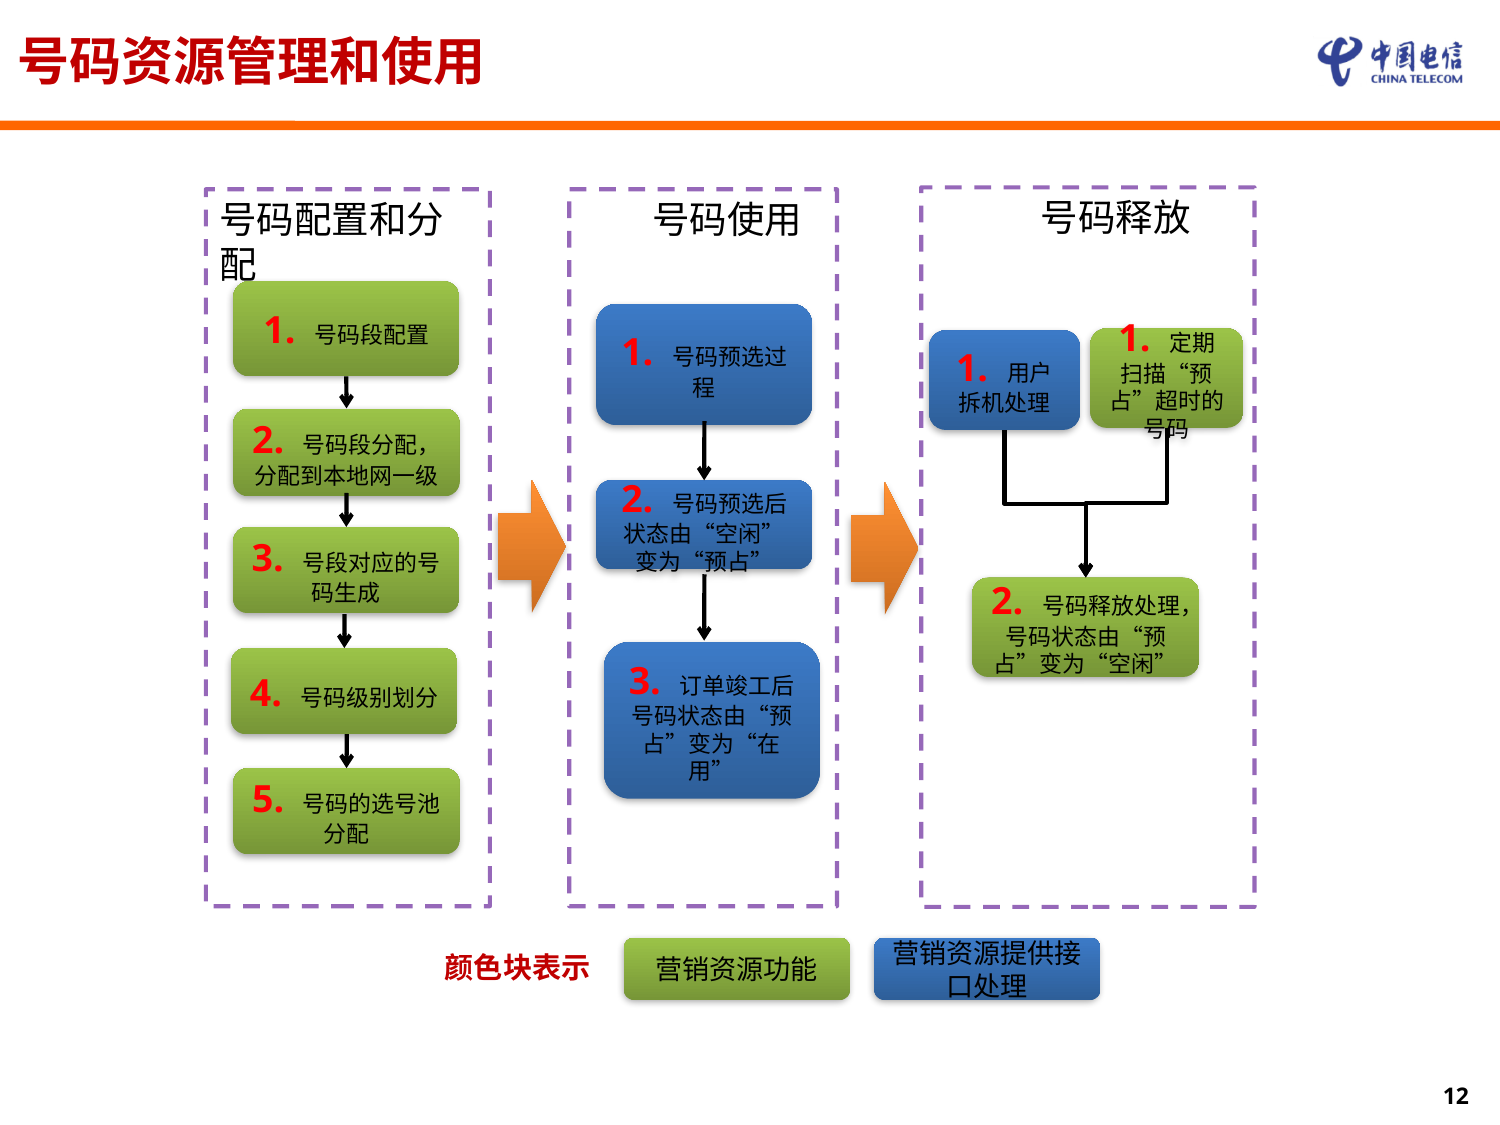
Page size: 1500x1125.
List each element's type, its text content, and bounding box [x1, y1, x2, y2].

text_box 2. 号码释放处理， 号码状态由“预占”变为“空闲” [972, 577, 1200, 678]
text_box 营销资源提供接口处理 [874, 937, 1101, 1001]
text_box 3. 订单竣工后号码状态由“预占”变为“在用” [603, 641, 820, 799]
text_box 1. 定期扫描“预占”超时的号码 [1090, 328, 1244, 428]
text_box [919, 185, 1257, 909]
slide_number 12 [1344, 1073, 1485, 1111]
picture [1313, 36, 1469, 87]
text_box 号码使用 [638, 189, 820, 248]
text_box 4. 号码级别划分 [231, 648, 458, 735]
text_box 2. 号码预选后状态由“空闲”变为“预占” [596, 480, 813, 570]
text_box 号码释放 [1027, 187, 1209, 246]
text_box [204, 279, 492, 908]
text_box 颜色块表示 [431, 942, 615, 992]
text_box 1. 号码预选过程 [596, 303, 813, 426]
title 号码资源管理和使用 [2, 28, 1228, 91]
text_box 1. 号码段配置 [233, 281, 460, 377]
text_box 3. 号段对应的号码生成 [233, 527, 460, 614]
text_box 号码配置和分配 [205, 189, 490, 293]
text_box [567, 187, 839, 908]
text_box 1. 用户拆机处理 [929, 330, 1080, 430]
text_box 5. 号码的选号池分配 [233, 768, 460, 855]
text_box 营销资源功能 [623, 937, 850, 1001]
text_box [851, 482, 919, 615]
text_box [1051, 462, 1202, 544]
text_box [498, 480, 566, 613]
text_box 2. 号码段分配，分配到本地网一级 [233, 408, 460, 497]
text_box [971, 462, 1049, 545]
